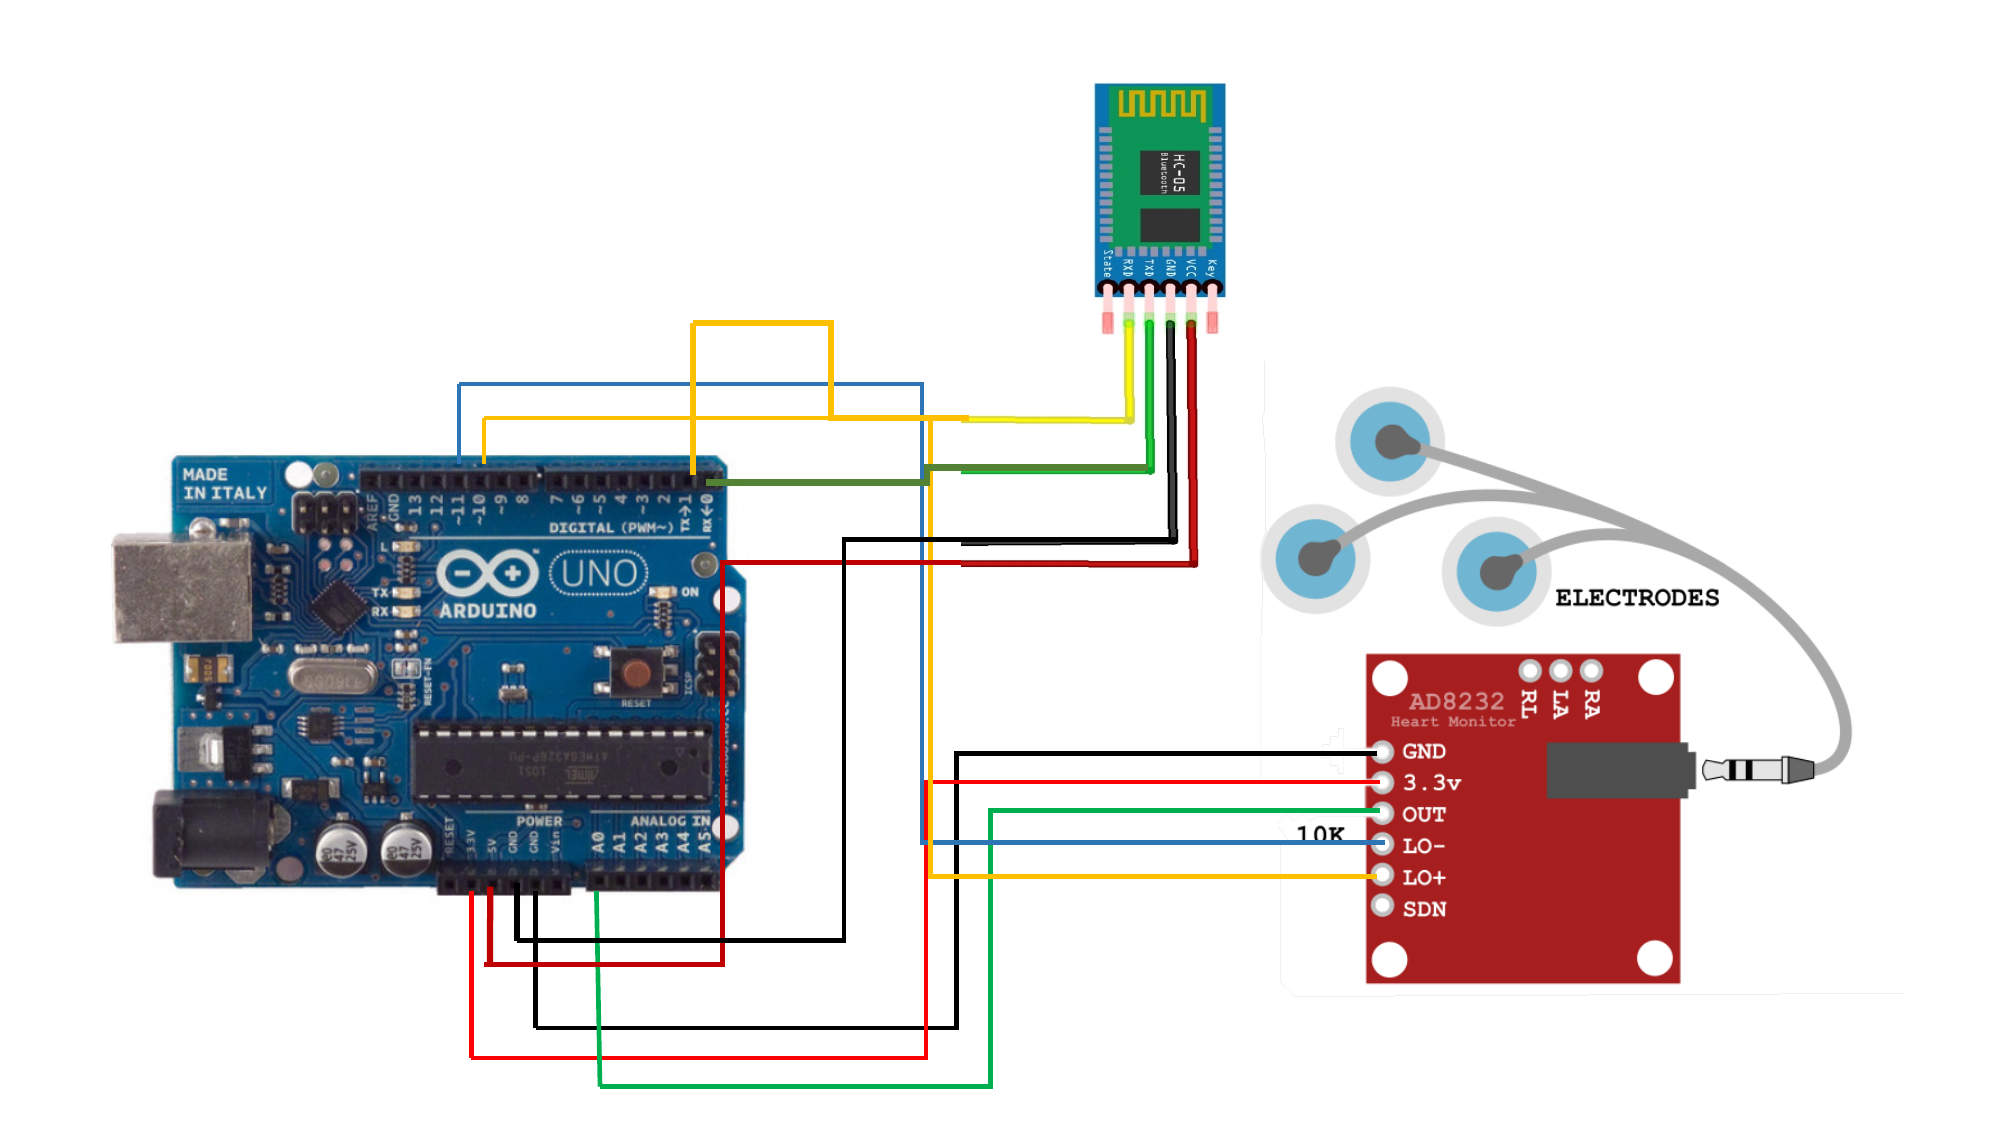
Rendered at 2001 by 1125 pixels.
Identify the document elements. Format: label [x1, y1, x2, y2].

text_box [694, 322, 970, 419]
text_box [517, 539, 1171, 941]
text_box [483, 562, 962, 965]
text_box [705, 467, 1149, 483]
text_box [111, 360, 1904, 1087]
picture [961, 78, 1228, 572]
